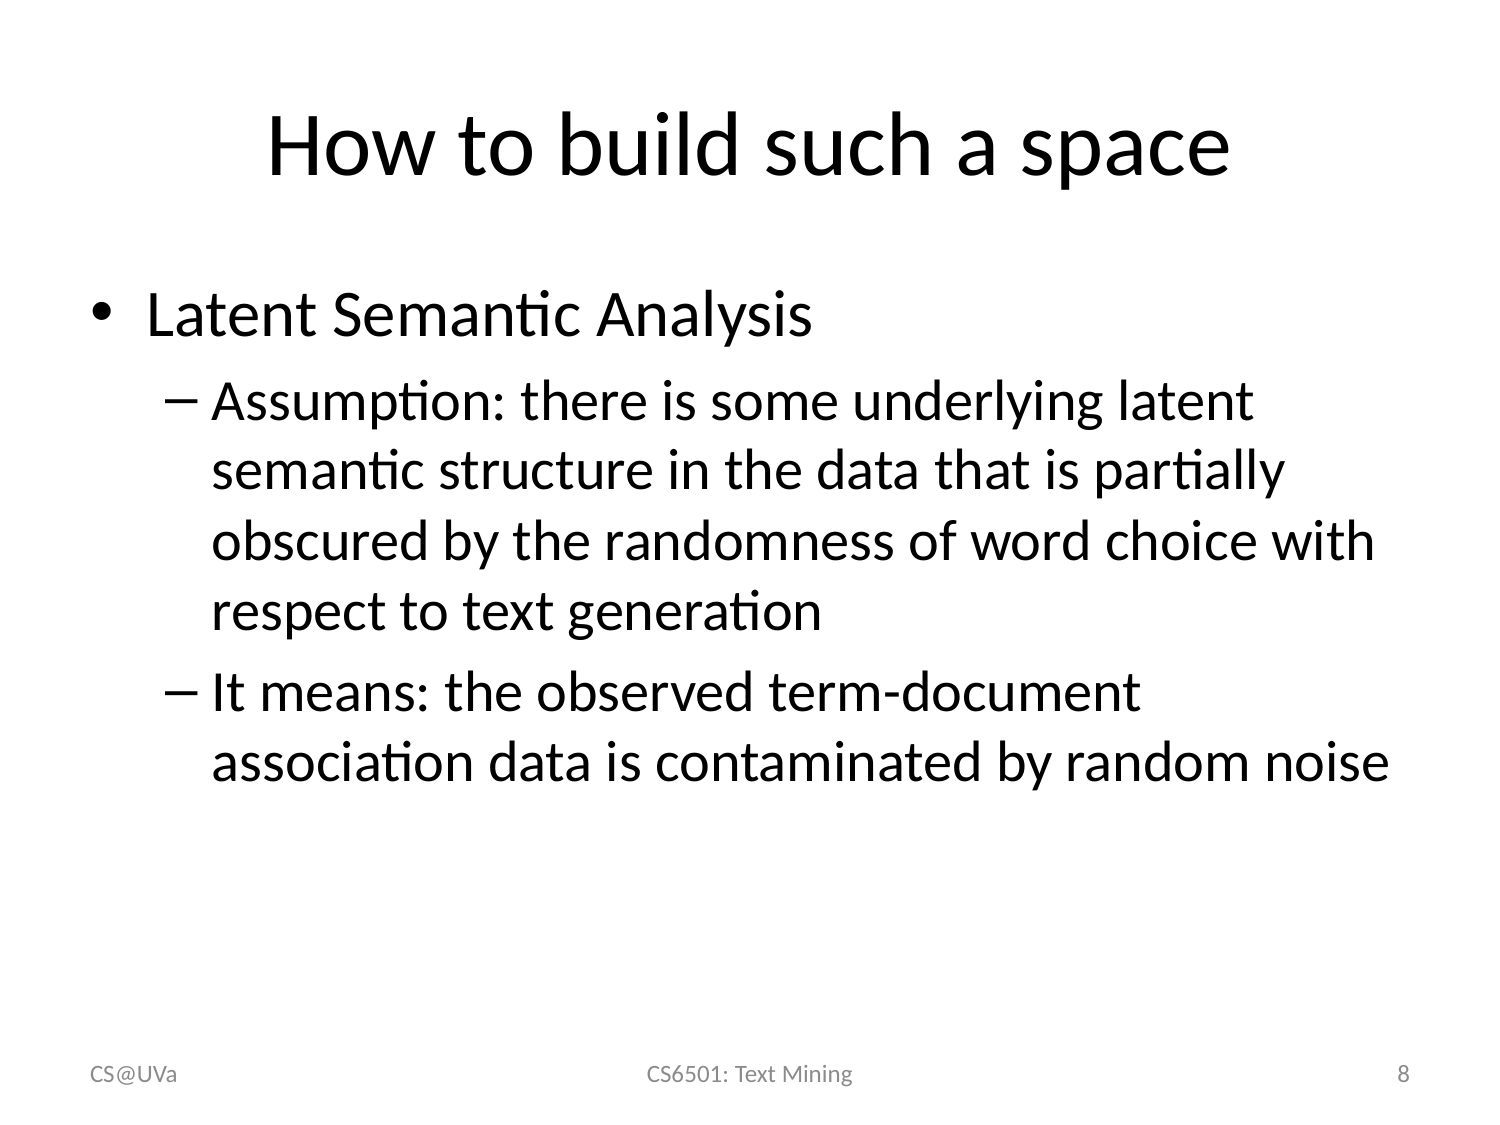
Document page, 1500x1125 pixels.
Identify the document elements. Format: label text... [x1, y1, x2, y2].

slide_number 8 [1074, 1042, 1425, 1103]
slide_number CS@UVa [75, 1042, 425, 1103]
title How to build such a space [75, 45, 1425, 233]
footer CS6501: Text Mining [512, 1042, 988, 1103]
list Latent Semantic Analysis Assumption: there is some underlying latent semantic structure in the data that is partially obscured by the randomness of word choice with respect to text generation It means: the observed term-document association data is contaminated by random noise [75, 262, 1425, 1005]
